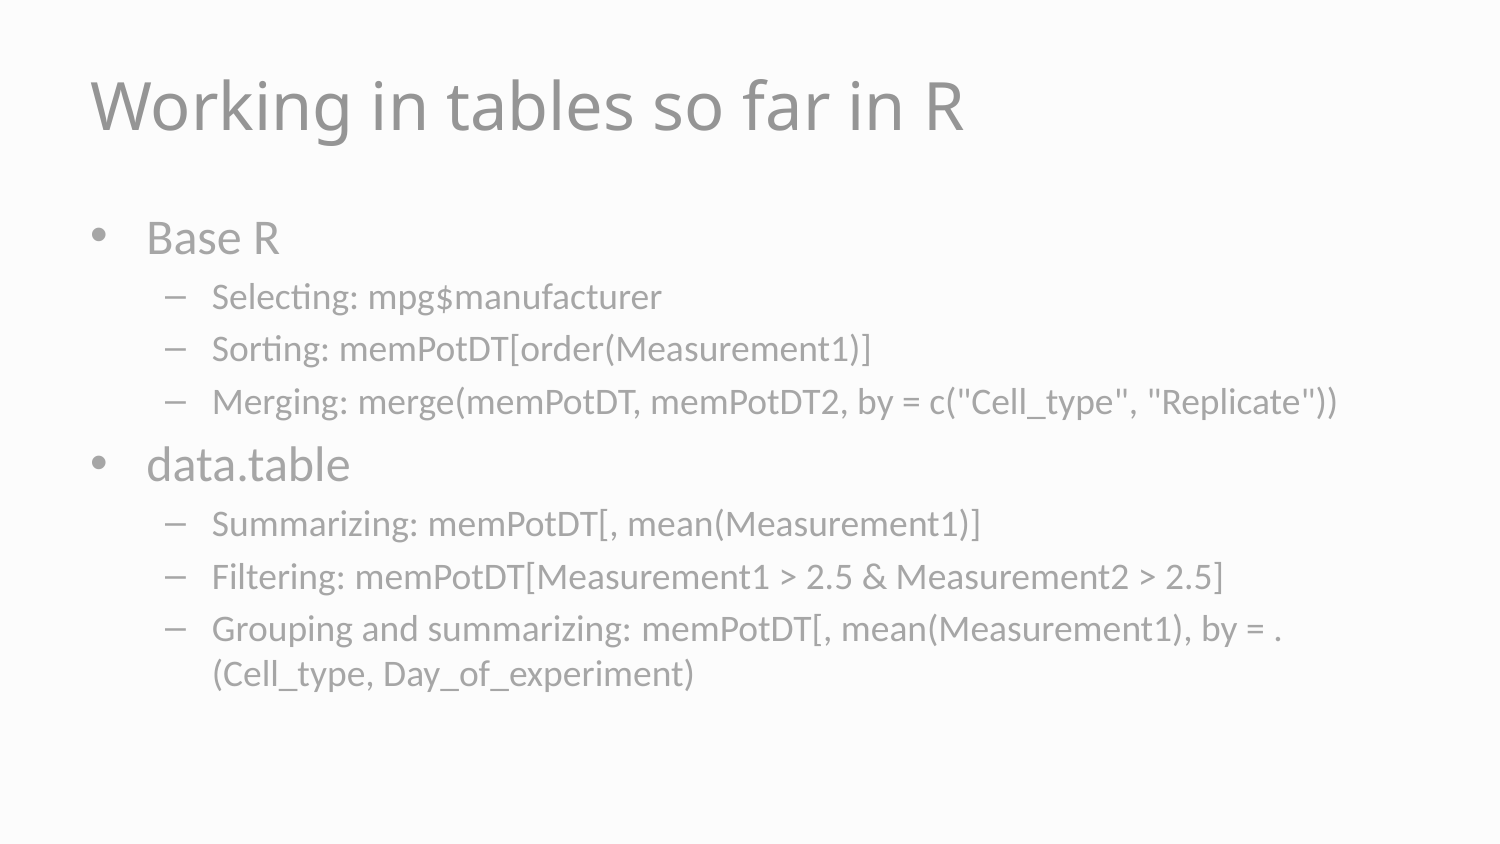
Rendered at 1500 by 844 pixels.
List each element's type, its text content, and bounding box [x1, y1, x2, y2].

title Working in tables so far in R [75, 33, 1425, 175]
list Base R Selecting: mpg$manufacturer Sorting: memPotDT[order(Measurement1)] Merging: merge(memPotDT, memPotDT2, by = c("Cell_type", "Replicate")) data.table Summarizing: memPotDT[, mean(Measurement1)] Filtering: memPotDT[Measurement1 > 2.5 & Measurement2 > 2.5] Grouping and summarizing: memPotDT[, mean(Measurement1), by = .(Cell_type, Day_of_experiment) [75, 196, 1425, 754]
